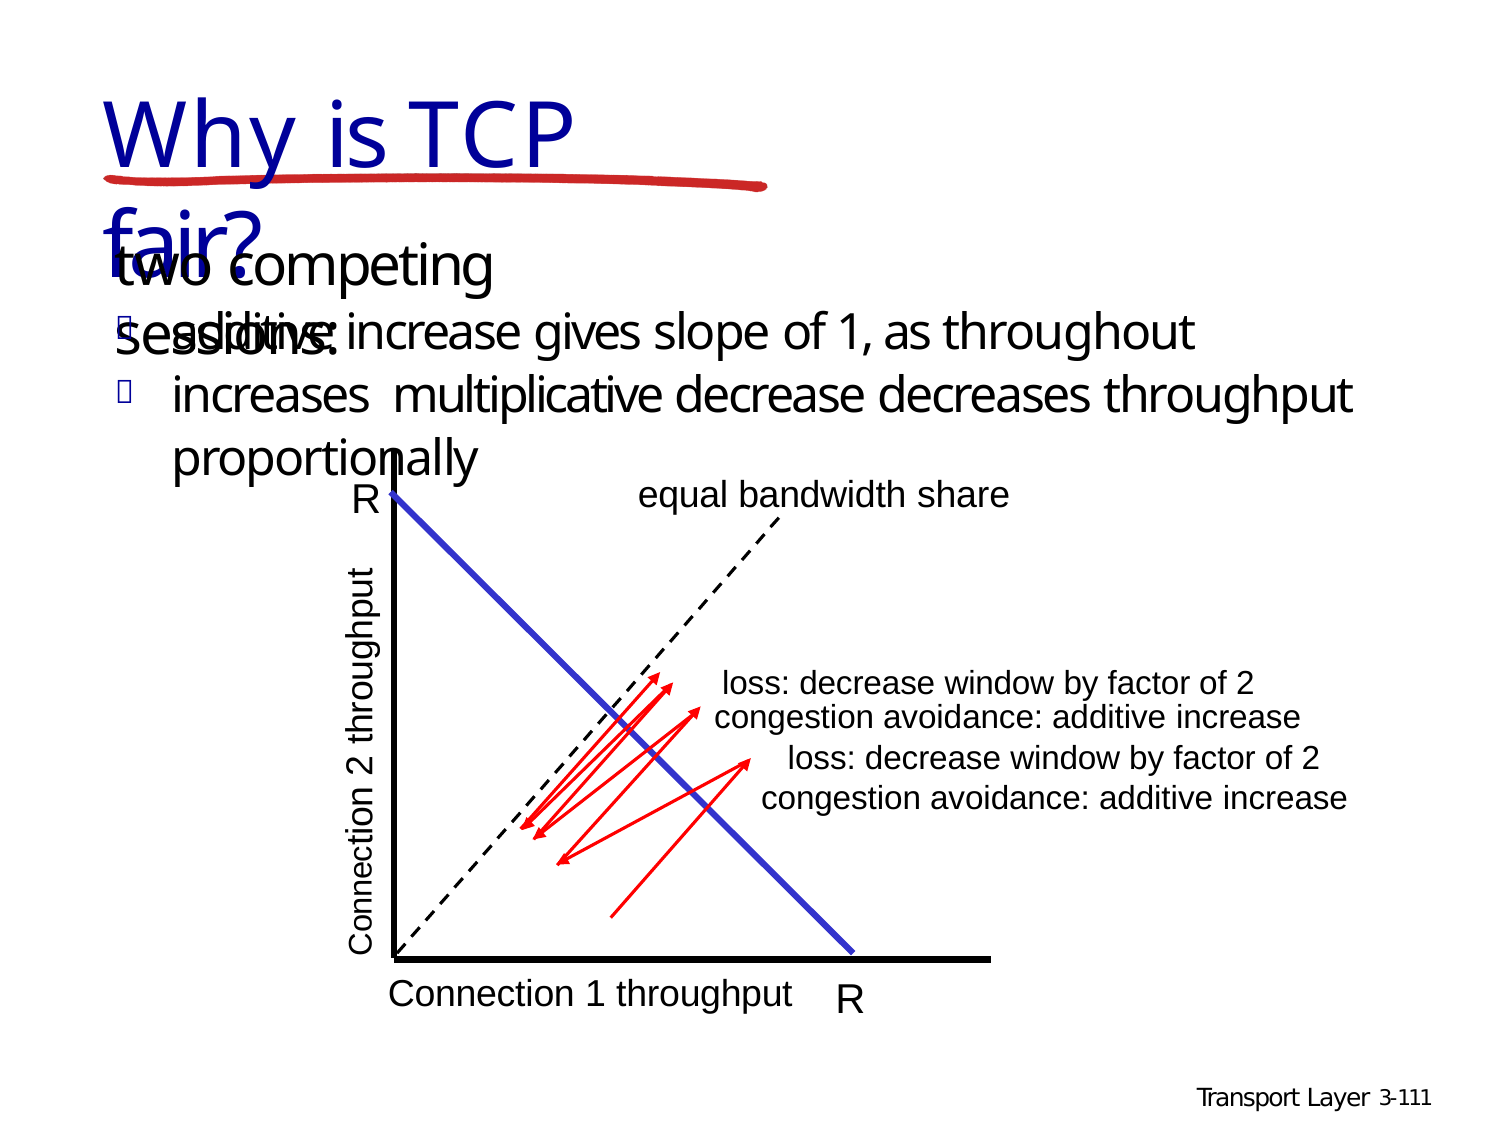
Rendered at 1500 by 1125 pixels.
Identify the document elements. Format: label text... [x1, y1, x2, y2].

text_box Connection 1 throughput [385, 969, 800, 1014]
text_box equal bandwidth share [998, 468, 1016, 516]
text_box two competing sessions: [112, 224, 695, 367]
text_box loss: decrease window by factor of 2 congestion avoidance: additive increase loss: decrease window by factor of 2 congestion avoidance: additive increase [998, 659, 1354, 817]
text_box R [833, 971, 868, 1022]
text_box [387, 448, 994, 963]
title Why is TCP fair? [100, 74, 734, 297]
text_box additive increase gives slope of 1, as throughout increases multiplicative decrease decreases throughput proportionally [169, 294, 1390, 486]
text_box Transport Layer 3-111 [1194, 1063, 1451, 1125]
text_box   [112, 305, 147, 410]
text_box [532, 706, 752, 920]
text_box [734, 168, 776, 194]
text_box R [348, 469, 382, 522]
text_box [518, 671, 674, 842]
text_box Connection 2 throughput [339, 544, 382, 959]
